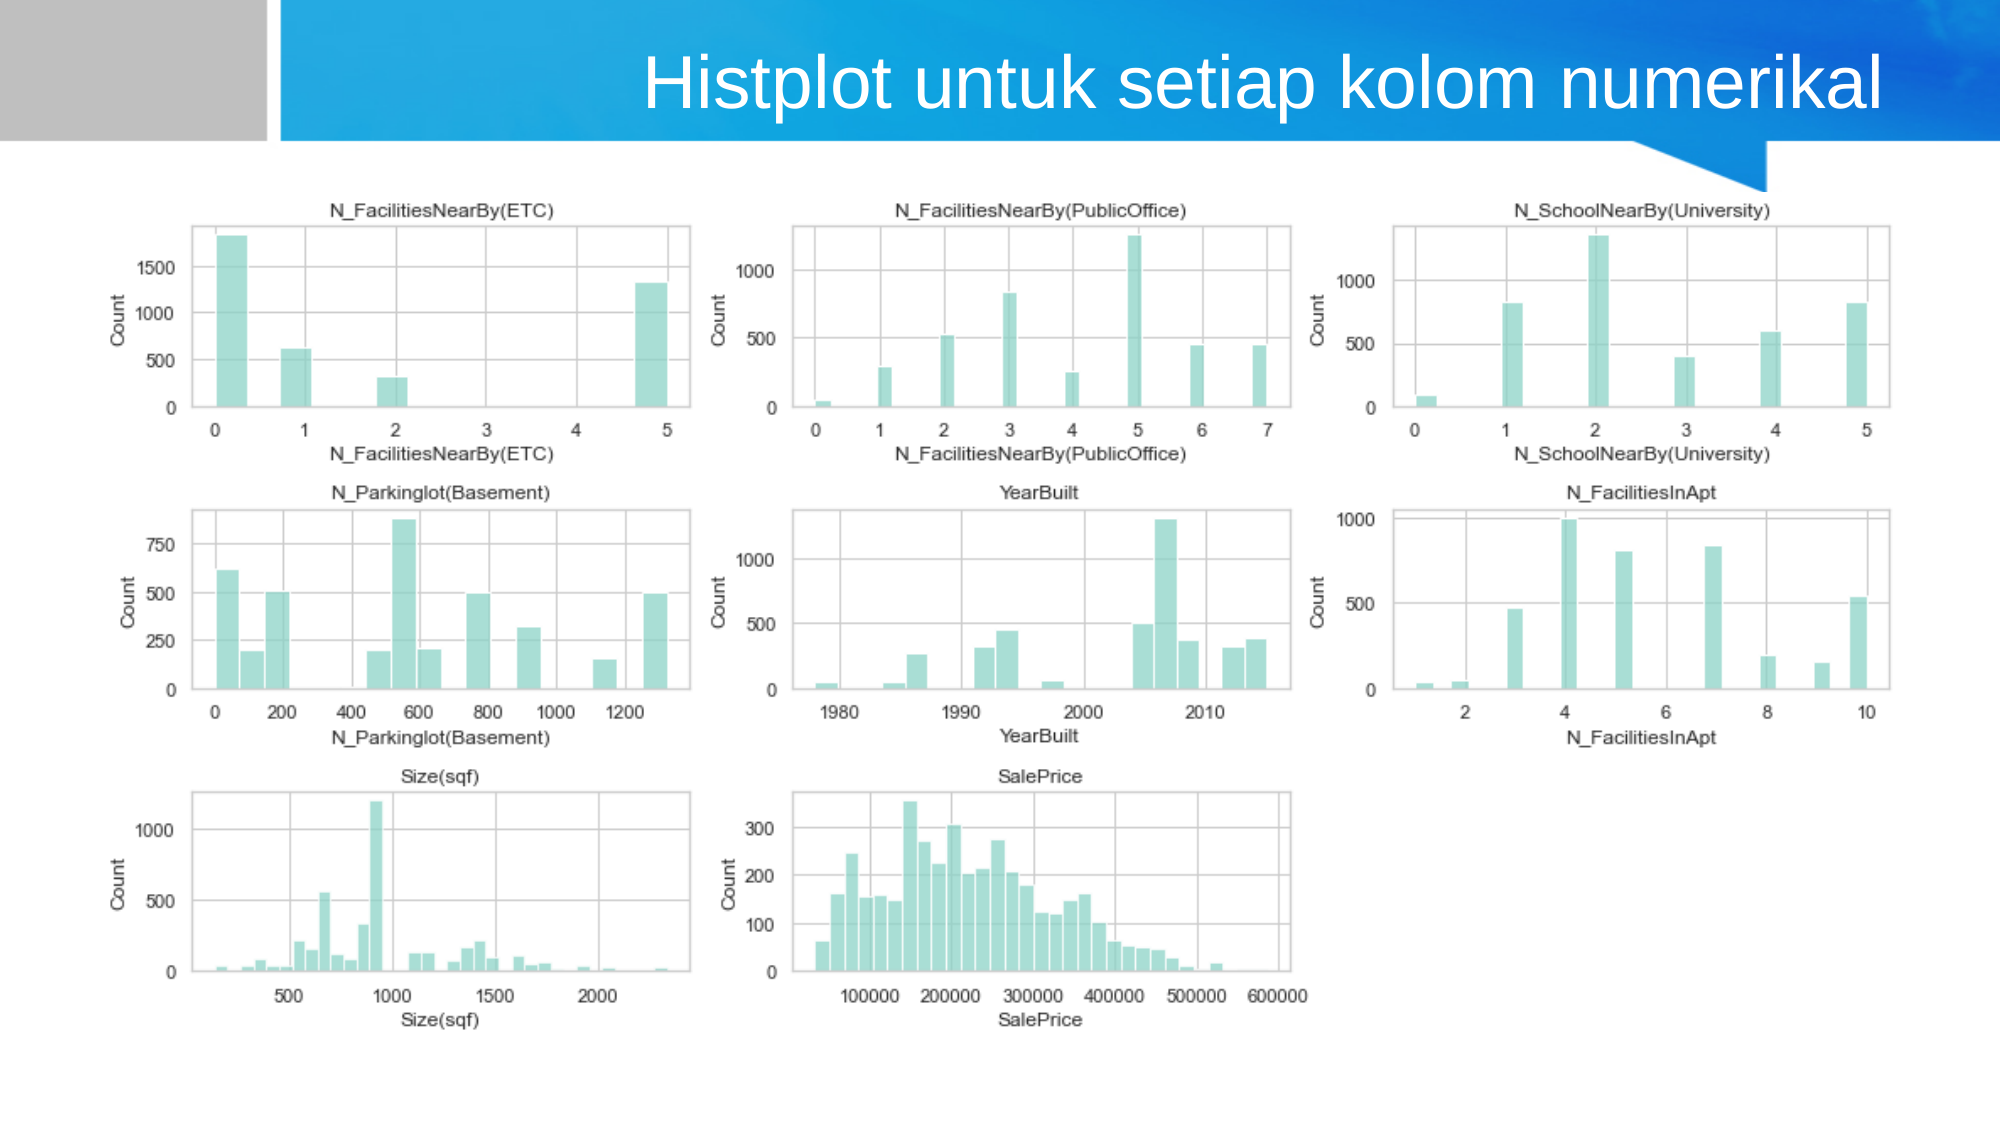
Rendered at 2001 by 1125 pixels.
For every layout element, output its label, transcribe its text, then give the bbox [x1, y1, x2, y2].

title Histplot untuk setiap kolom numerikal [99, 30, 1901, 127]
picture [0, 0, 2000, 1125]
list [99, 192, 1901, 1040]
